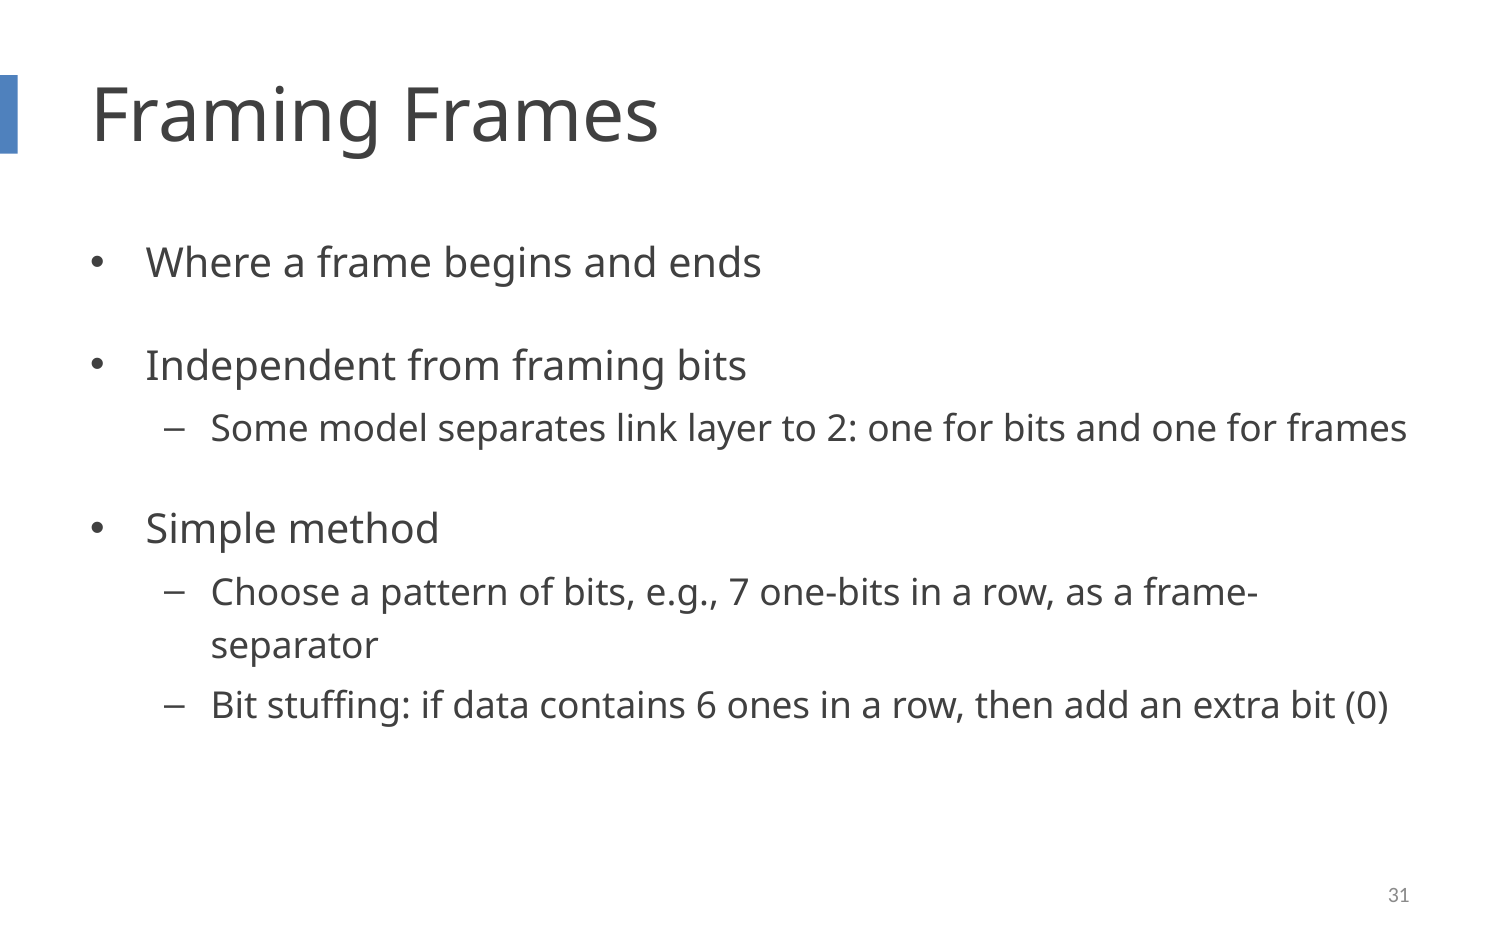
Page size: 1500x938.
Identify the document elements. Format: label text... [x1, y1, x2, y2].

title Framing Frames [75, 37, 1425, 186]
list Where a frame begins and ends Independent from framing bits Some model separates link layer to 2: one for bits and one for frames Simple method Choose a pattern of bits, e.g., 7 one-bits in a row, as a frame-separator Bit stuffing: if data contains 6 ones in a row, then add an extra bit (0) [75, 218, 1425, 838]
slide_number 31 [1074, 868, 1425, 919]
